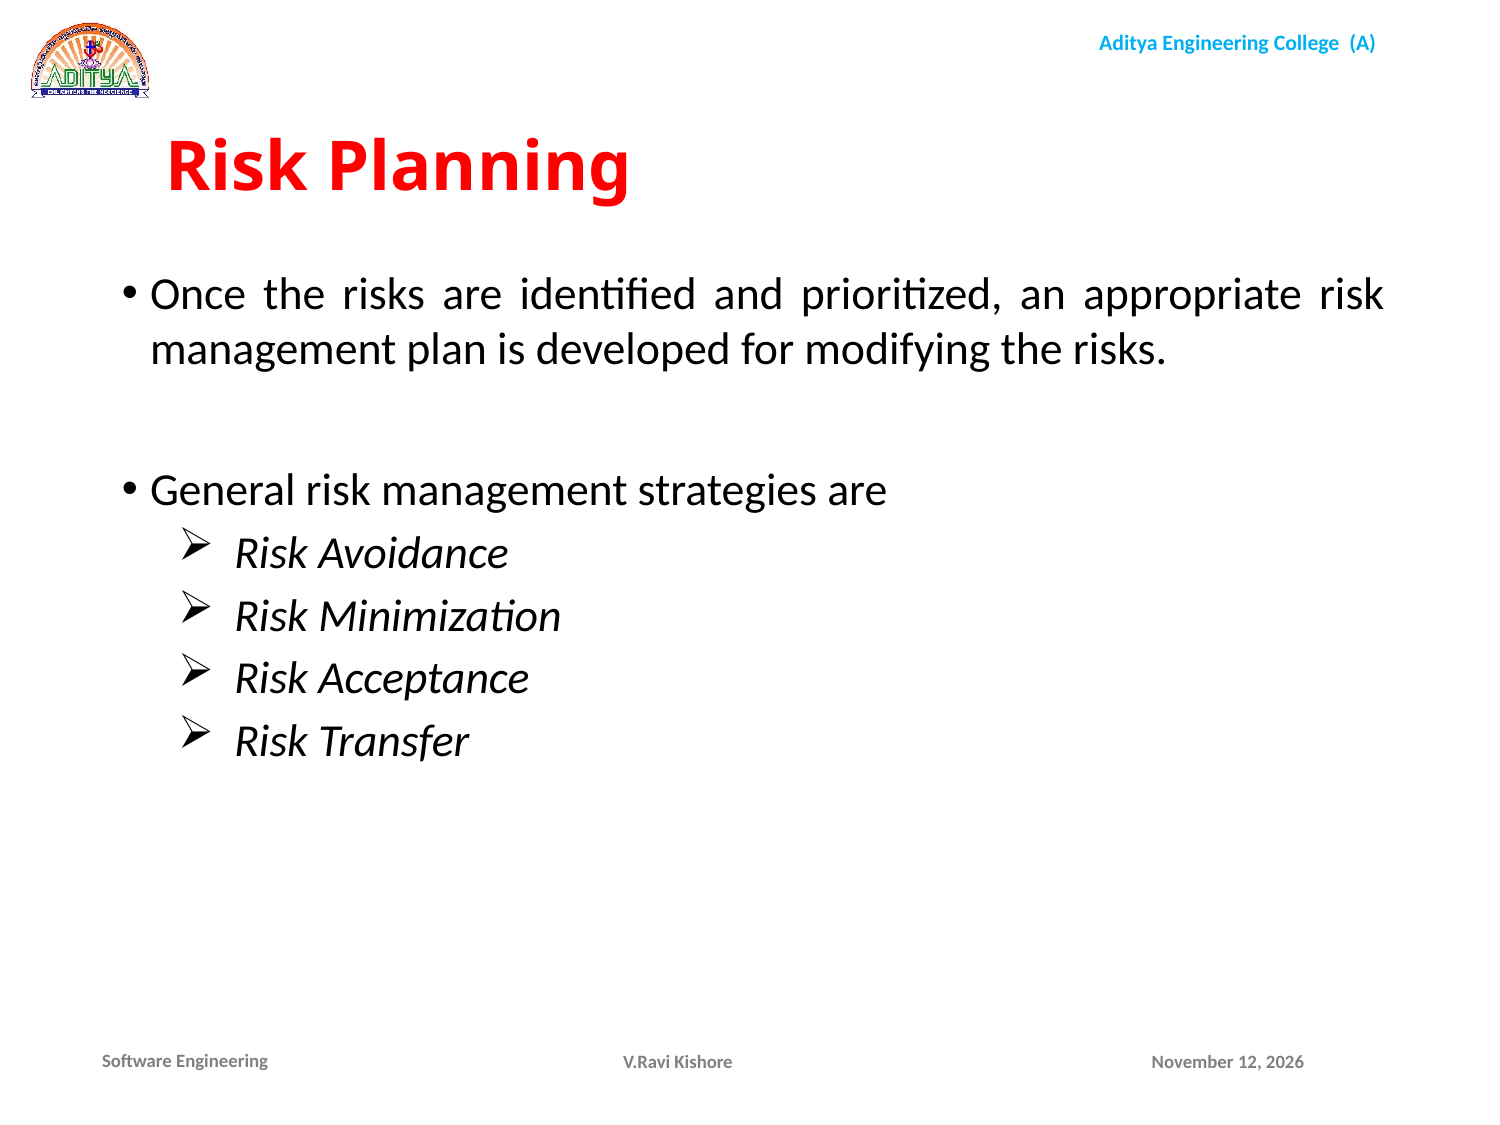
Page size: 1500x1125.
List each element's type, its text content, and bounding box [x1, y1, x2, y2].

picture [29, 22, 150, 59]
footer V.Ravi Kishore [509, 1031, 847, 1092]
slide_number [1136, 1031, 1396, 1092]
title Risk Planning [0, 59, 1294, 278]
list Once the risks are identified and prioritized, an appropriate risk management plan is developed for modifying the risks. General risk management strategies are Risk Avoidance Risk Minimization Risk Acceptance Risk Transfer [106, 256, 1401, 1000]
